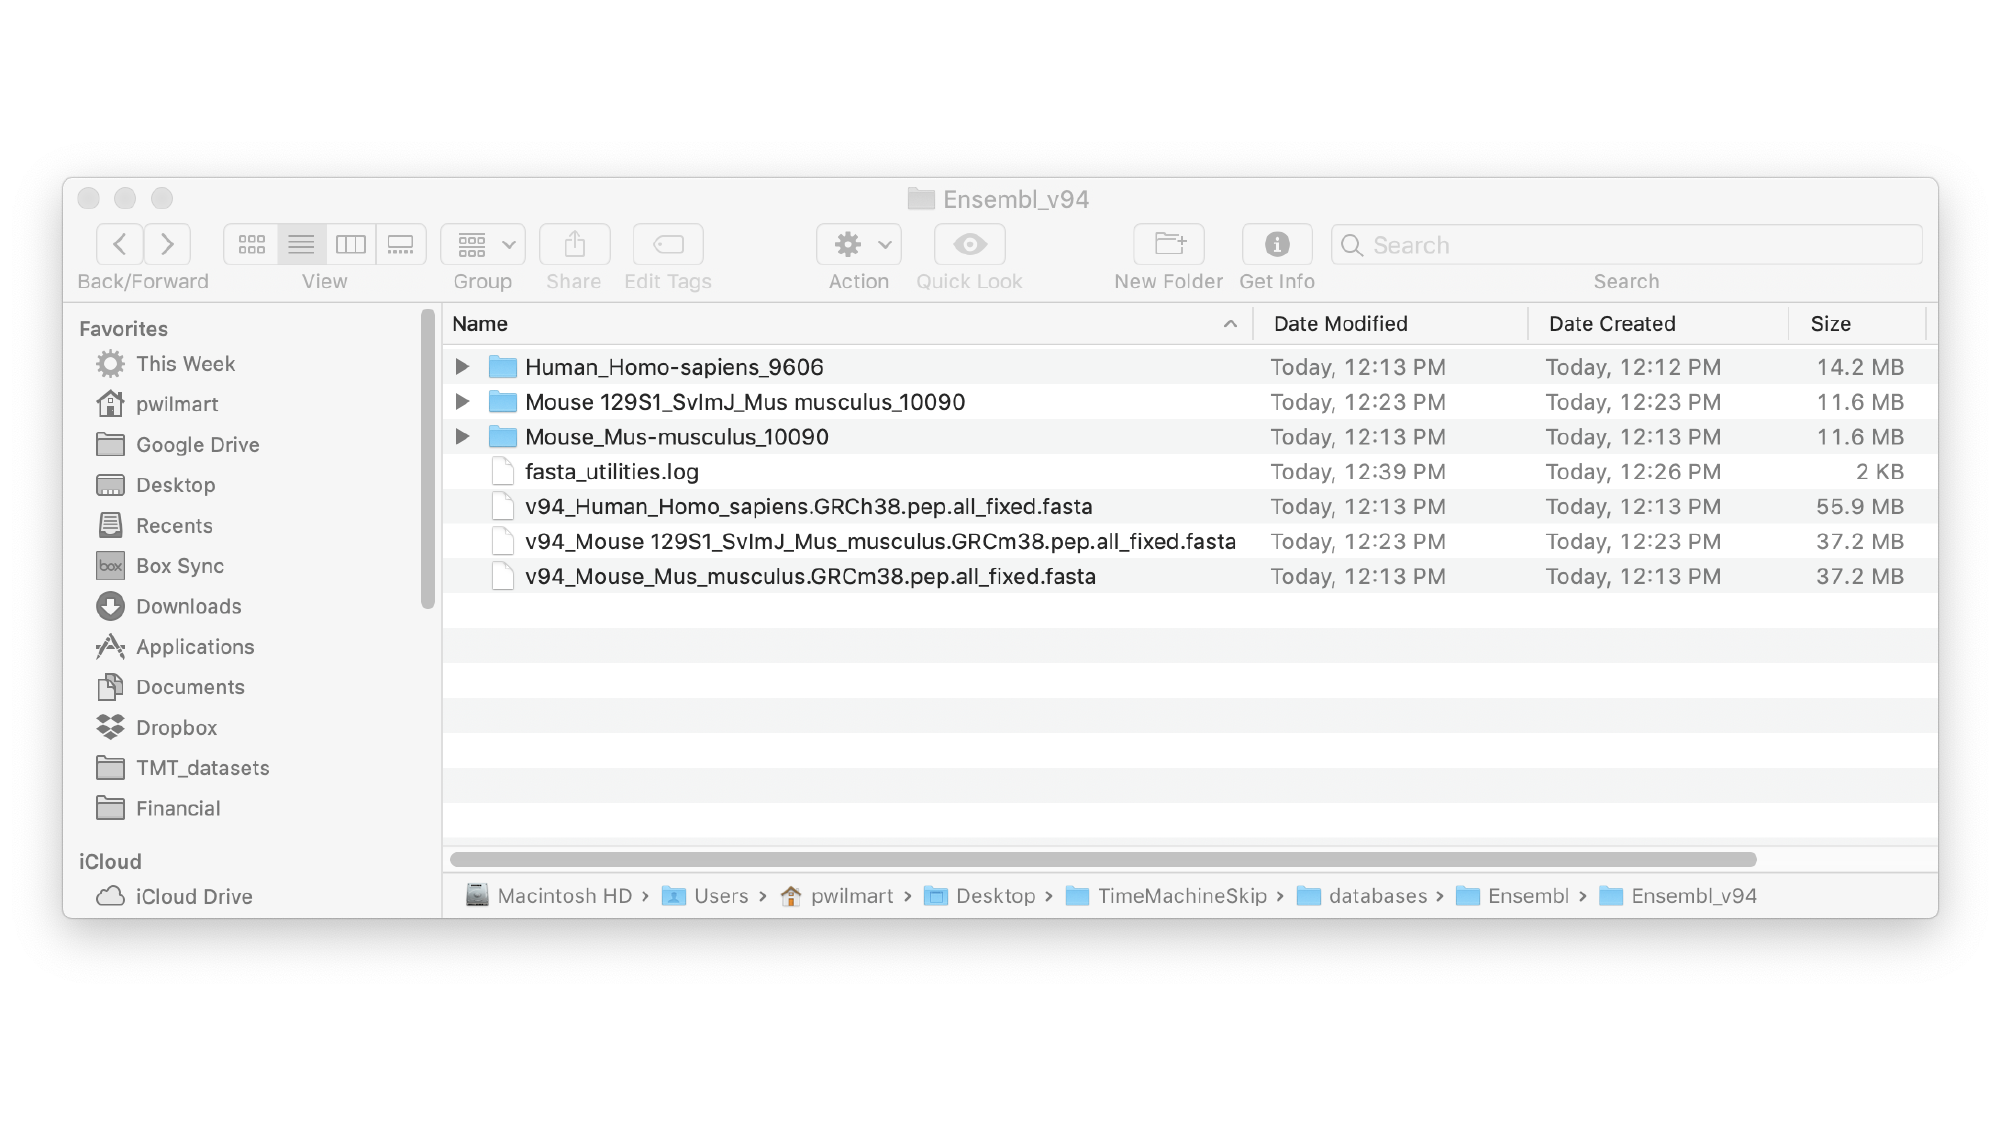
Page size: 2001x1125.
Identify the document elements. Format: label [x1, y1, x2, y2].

picture [0, 130, 2000, 995]
